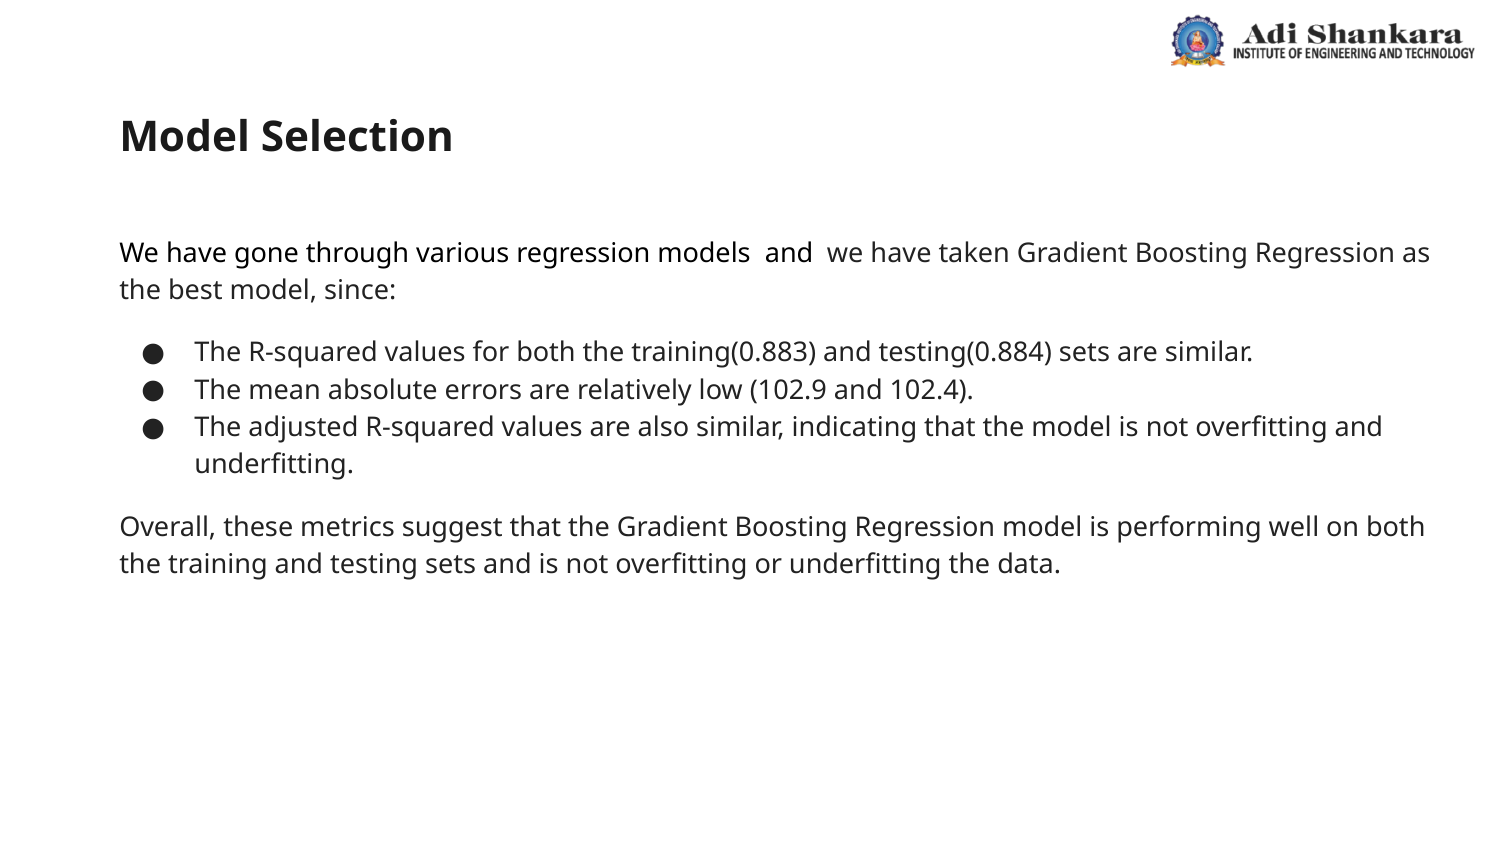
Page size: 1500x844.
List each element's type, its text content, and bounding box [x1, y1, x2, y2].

picture [1171, 14, 1476, 69]
list We have gone through various regression models and we have taken Gradient Boosting Regression as the best model, since: The R-squared values for both the training(0.883) and testing(0.884) sets are similar. The mean absolute errors are relatively low (102.9 and 102.4). The adjusted R-squared values are also similar, indicating that the model is not overfitting and underfitting. Overall, these metrics suggest that the Gradient Boosting Regression model is performing well on both the training and testing sets and is not overfitting or underfitting the data. [119, 215, 1454, 798]
title Model Selection [119, 91, 1381, 180]
